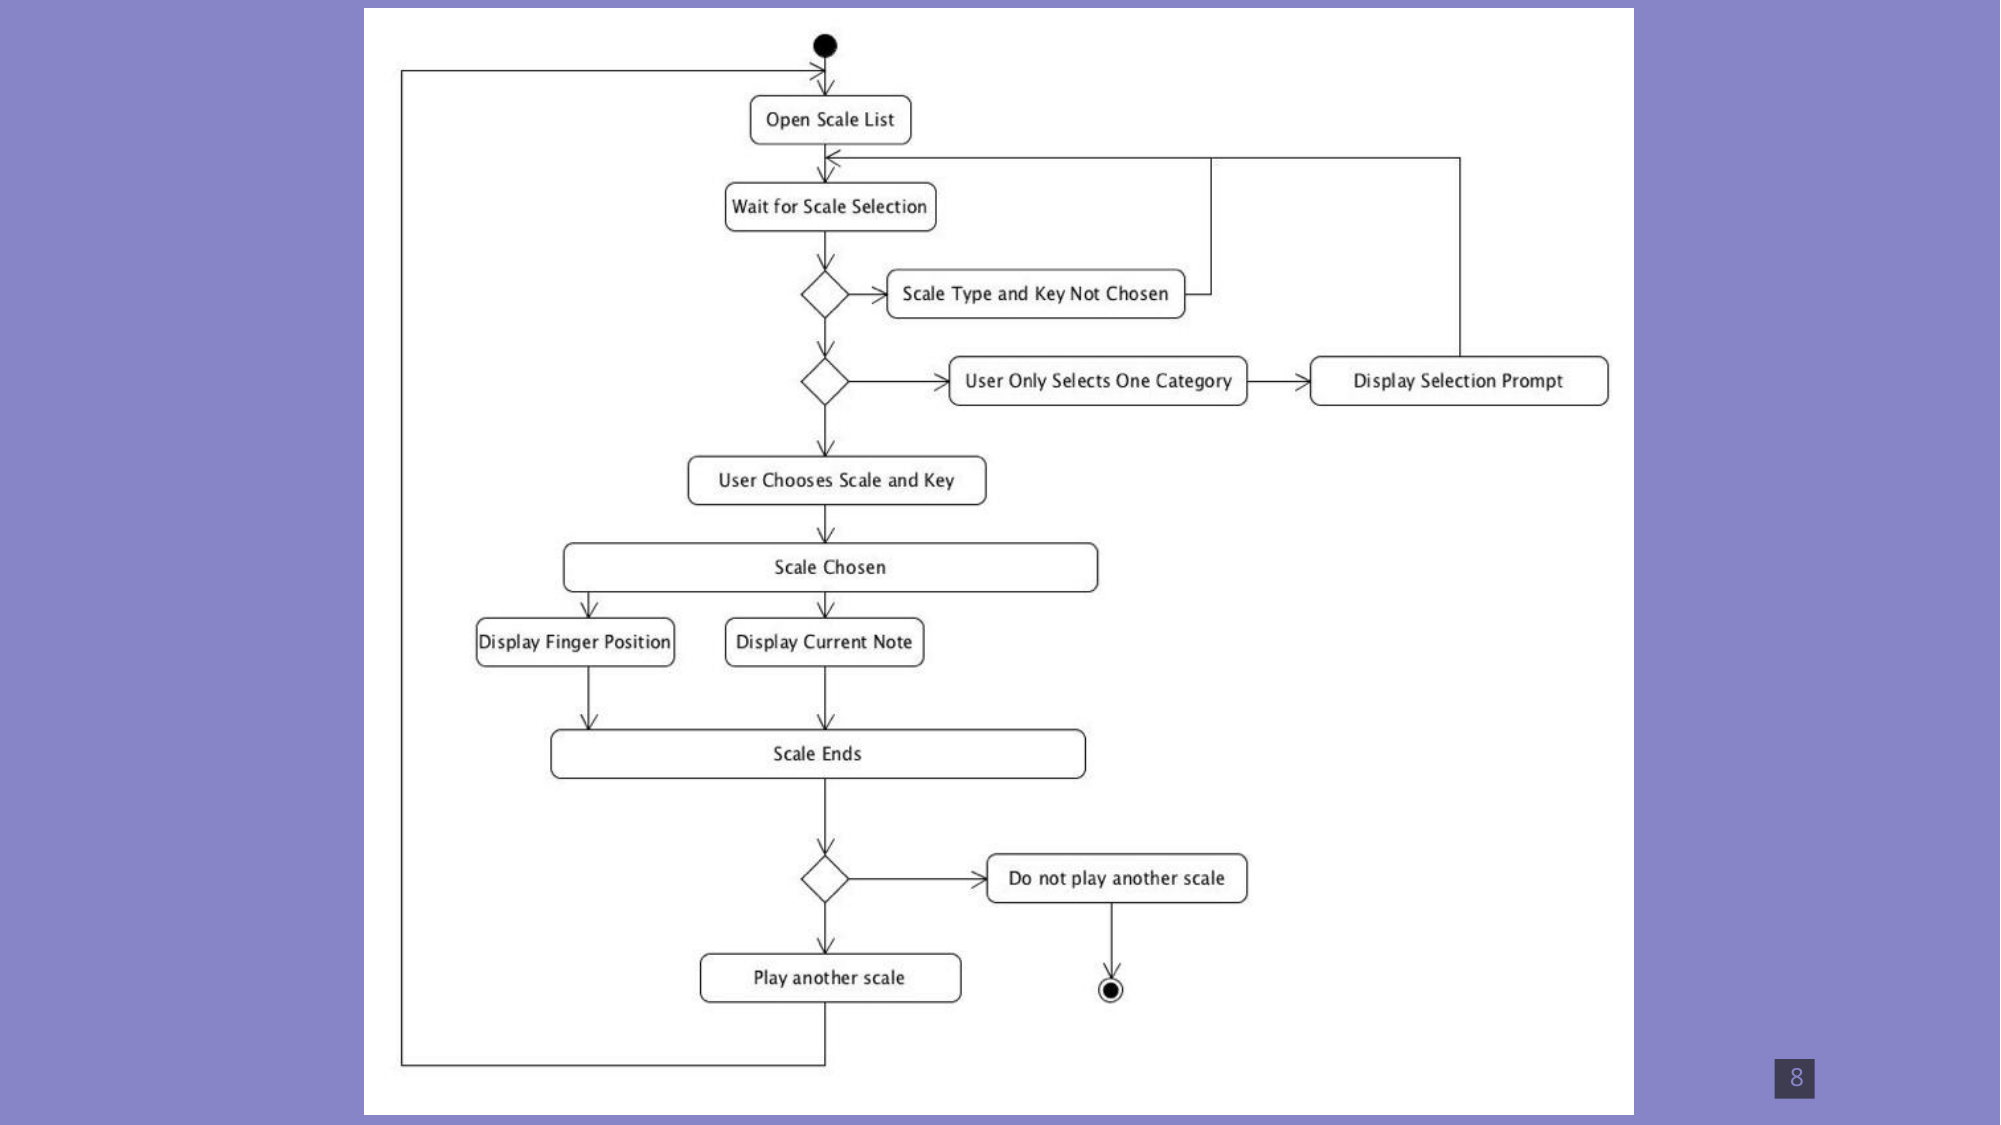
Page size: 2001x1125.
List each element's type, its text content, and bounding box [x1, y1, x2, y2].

picture [364, 8, 1634, 1115]
slide_number ‹#› [1774, 1059, 1815, 1099]
